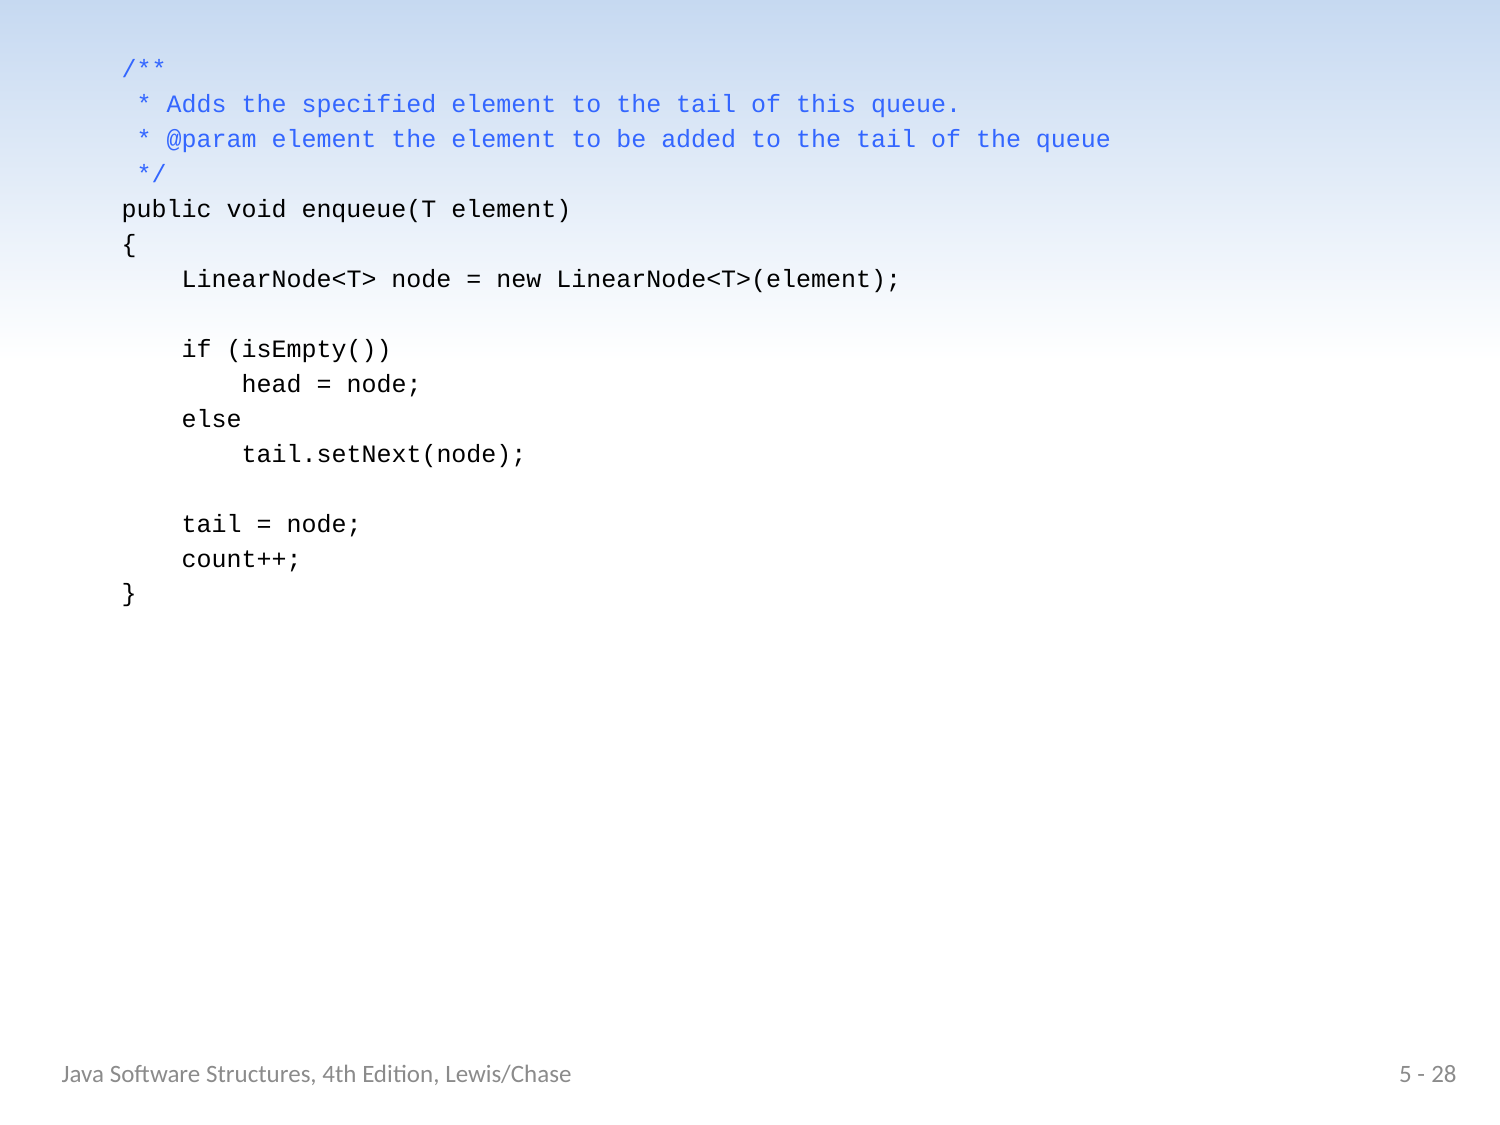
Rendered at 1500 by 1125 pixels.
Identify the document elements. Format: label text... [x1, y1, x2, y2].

footer Java Software Structures, 4th Edition, Lewis/Chase [46, 1042, 1122, 1103]
slide_number 5 - 28 [1122, 1042, 1472, 1103]
list /** * Adds the specified element to the tail of this queue. * @param element the element to be added to the tail of the queue */ public void enqueue(T element) { LinearNode<T> node = new LinearNode<T>(element); if (isEmpty()) head = node; else tail.setNext(node); tail = node; count++; } [46, 45, 1473, 1043]
